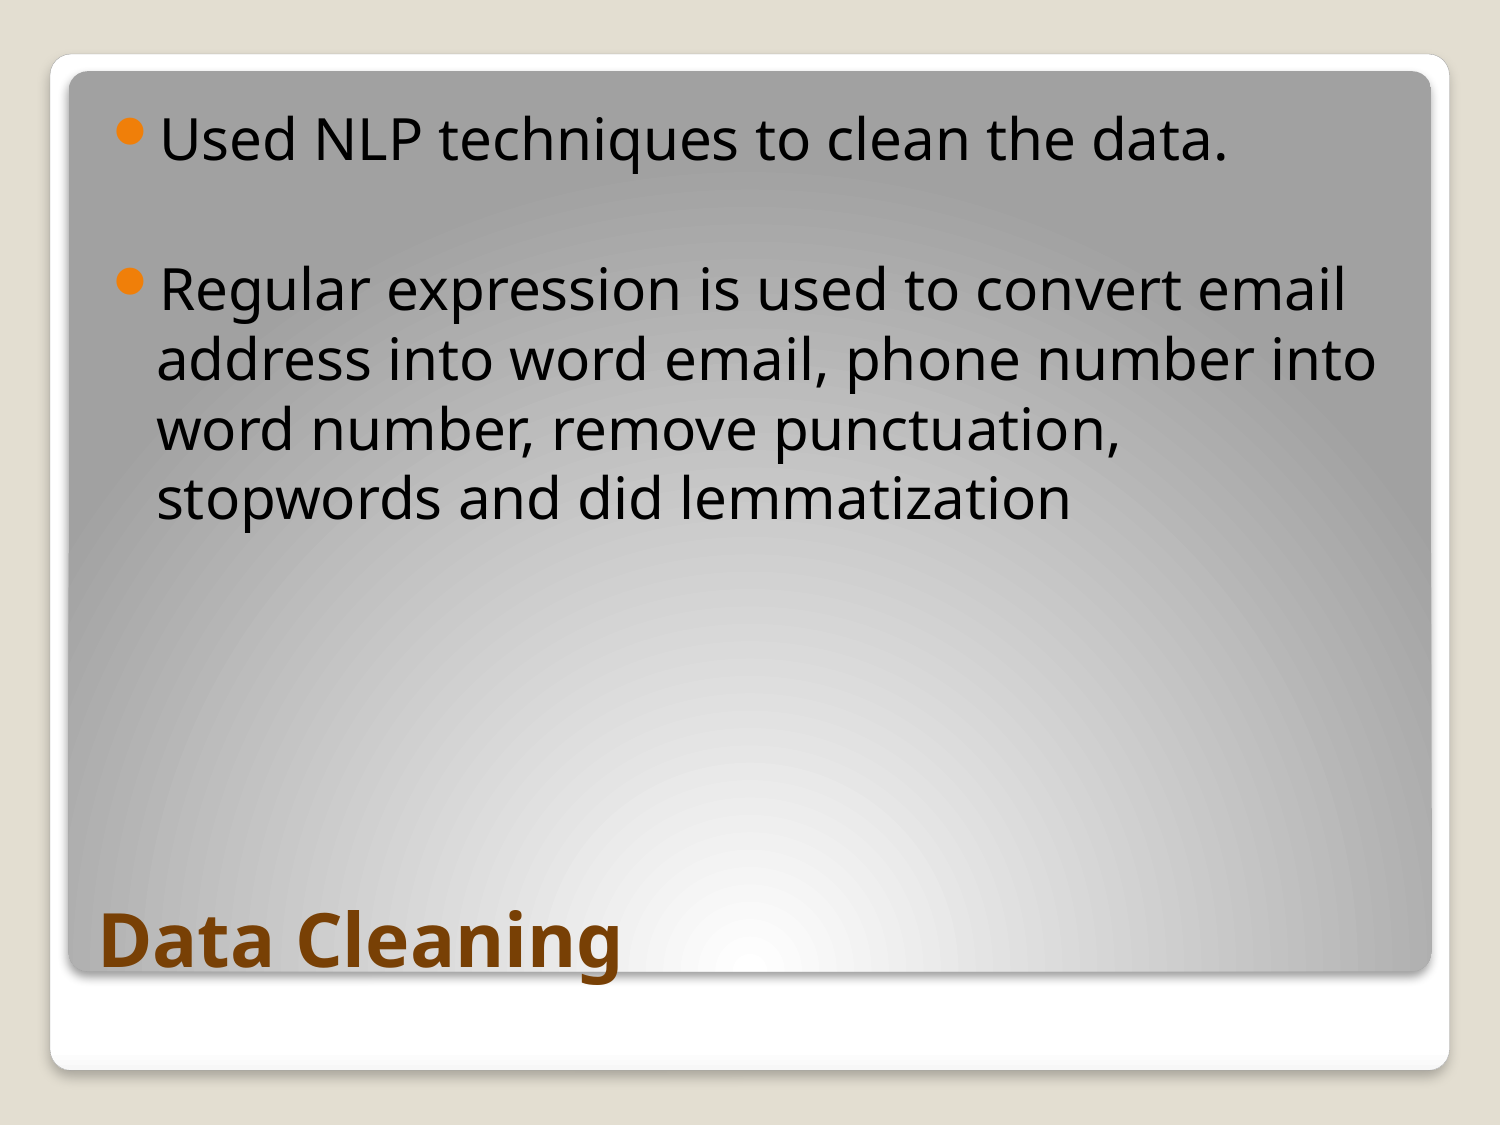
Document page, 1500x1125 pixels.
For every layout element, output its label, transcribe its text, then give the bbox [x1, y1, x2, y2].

list Used NLP techniques to clean the data. Regular expression is used to convert email address into word email, phone number into word number, remove punctuation, stopwords and did lemmatization [82, 86, 1425, 774]
title Data Cleaning [82, 817, 1425, 990]
